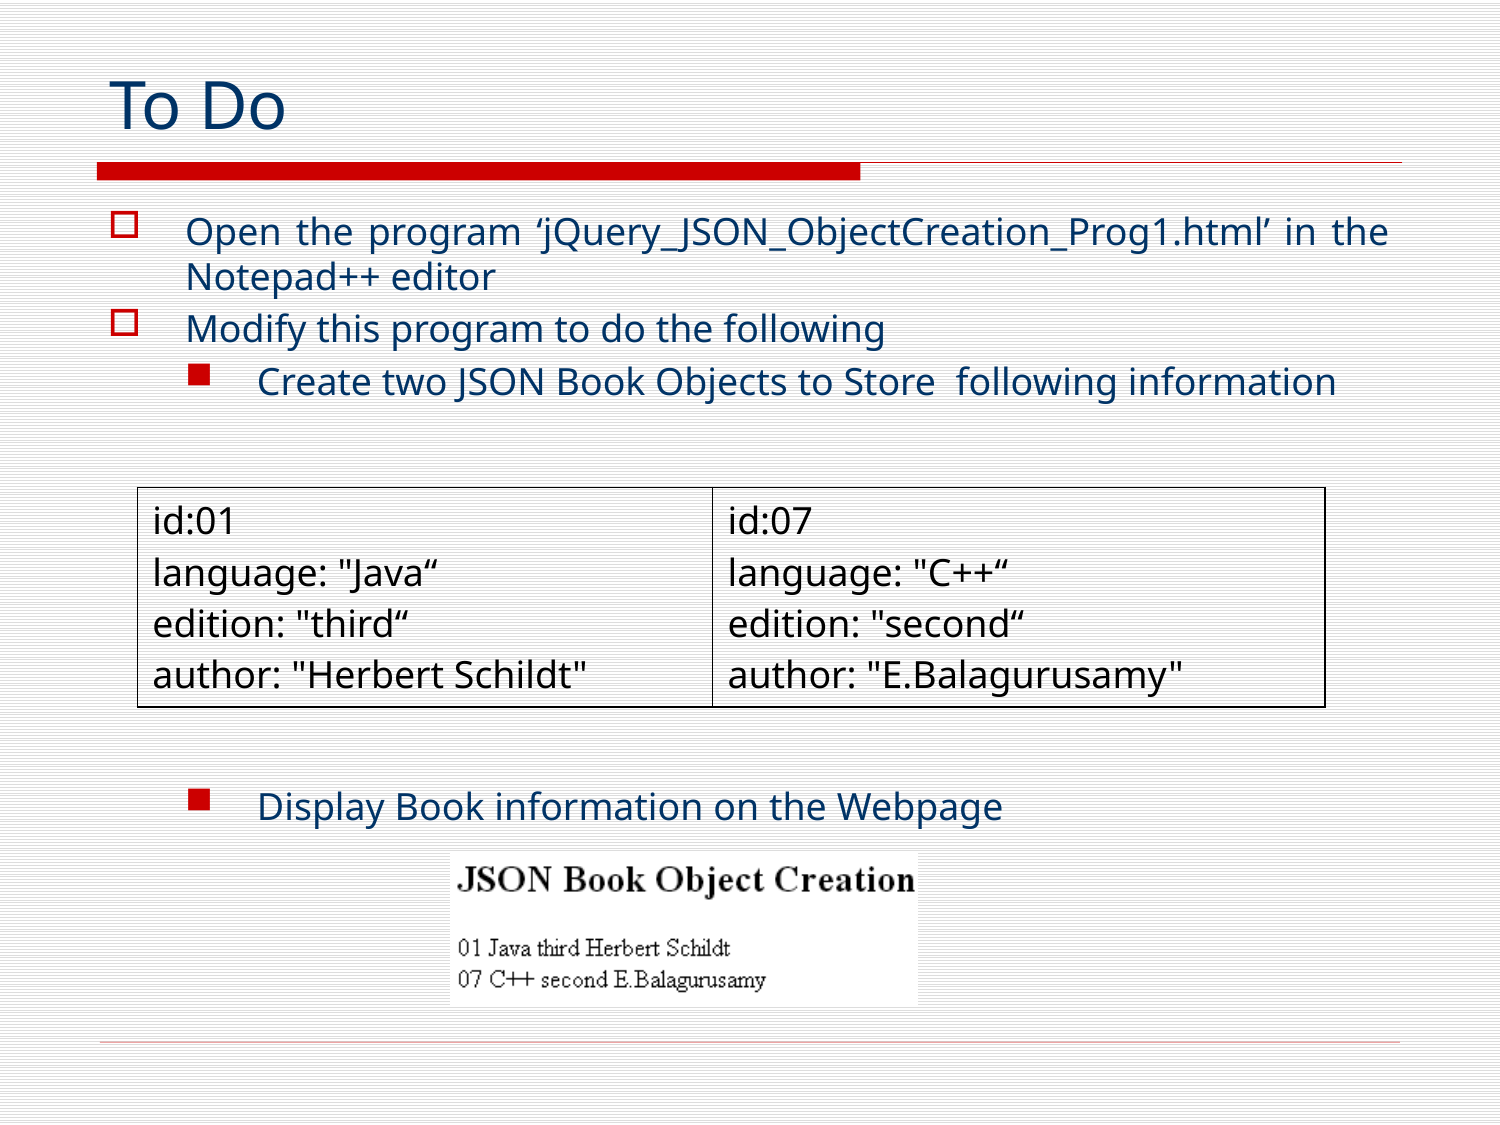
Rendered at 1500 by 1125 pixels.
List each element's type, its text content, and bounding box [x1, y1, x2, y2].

picture [449, 851, 918, 1005]
table_header id:07 language: "C++“ edition: "second“ author: "E.Balagurusamy" [713, 488, 1324, 706]
title To Do [94, 24, 1407, 150]
table_header id:01 language: "Java“ edition: "third“ author: "Herbert Schildt" [138, 488, 712, 706]
list Open the program ‘jQuery_JSON_ObjectCreation_Prog1.html’ in the Notepad++ editor Modify this program to do the following Create two JSON Book Objects to Store following information Display Book information on the Webpage [92, 200, 1406, 1025]
